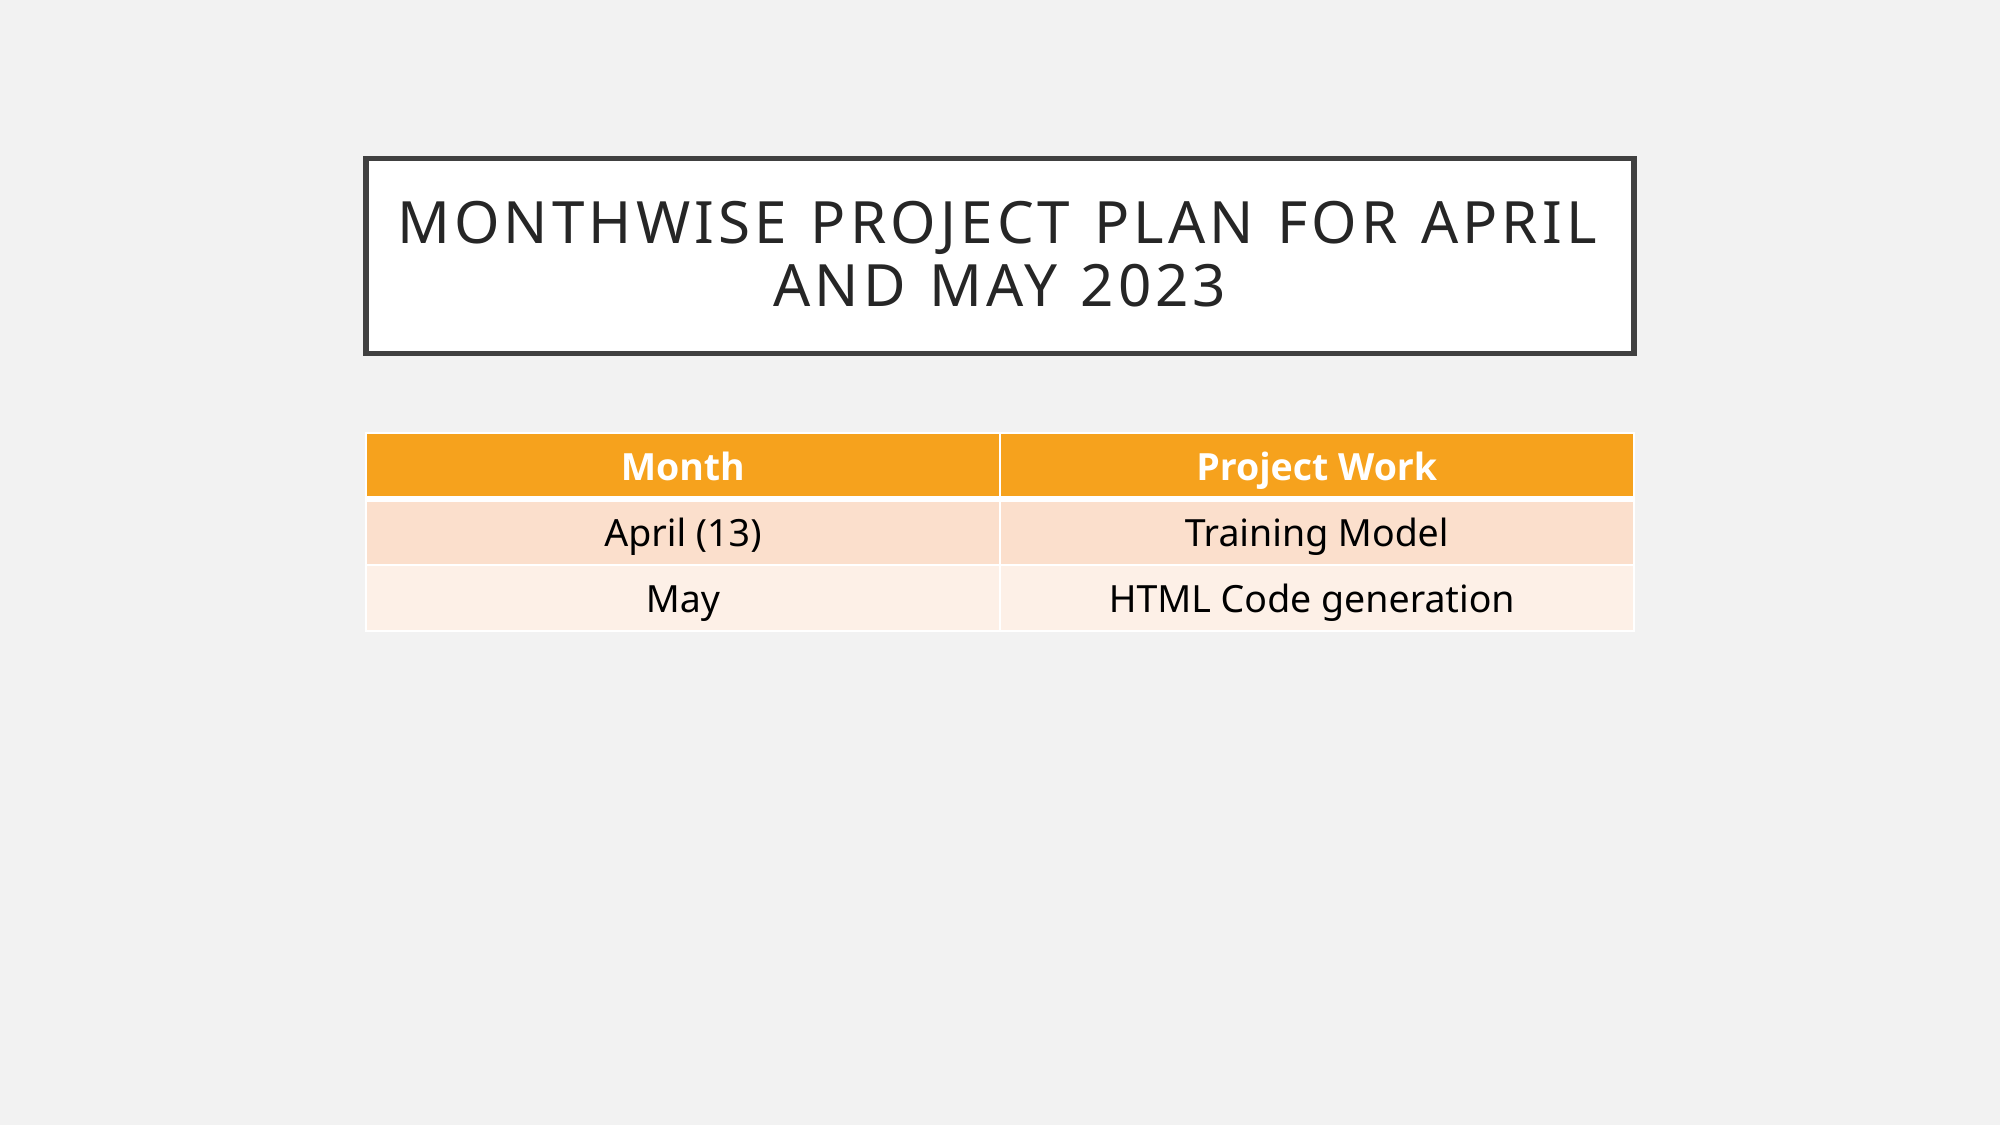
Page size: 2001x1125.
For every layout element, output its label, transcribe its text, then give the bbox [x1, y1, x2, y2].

table_header Month [367, 434, 999, 496]
table_cell May [367, 566, 999, 630]
table_cell Training Model [1001, 502, 1633, 564]
table_cell April (13) [367, 502, 999, 564]
title Monthwise project plan for April and May 2023 [363, 156, 1637, 356]
table_cell HTML Code generation [1001, 566, 1633, 630]
table_header Project Work [1001, 434, 1633, 496]
